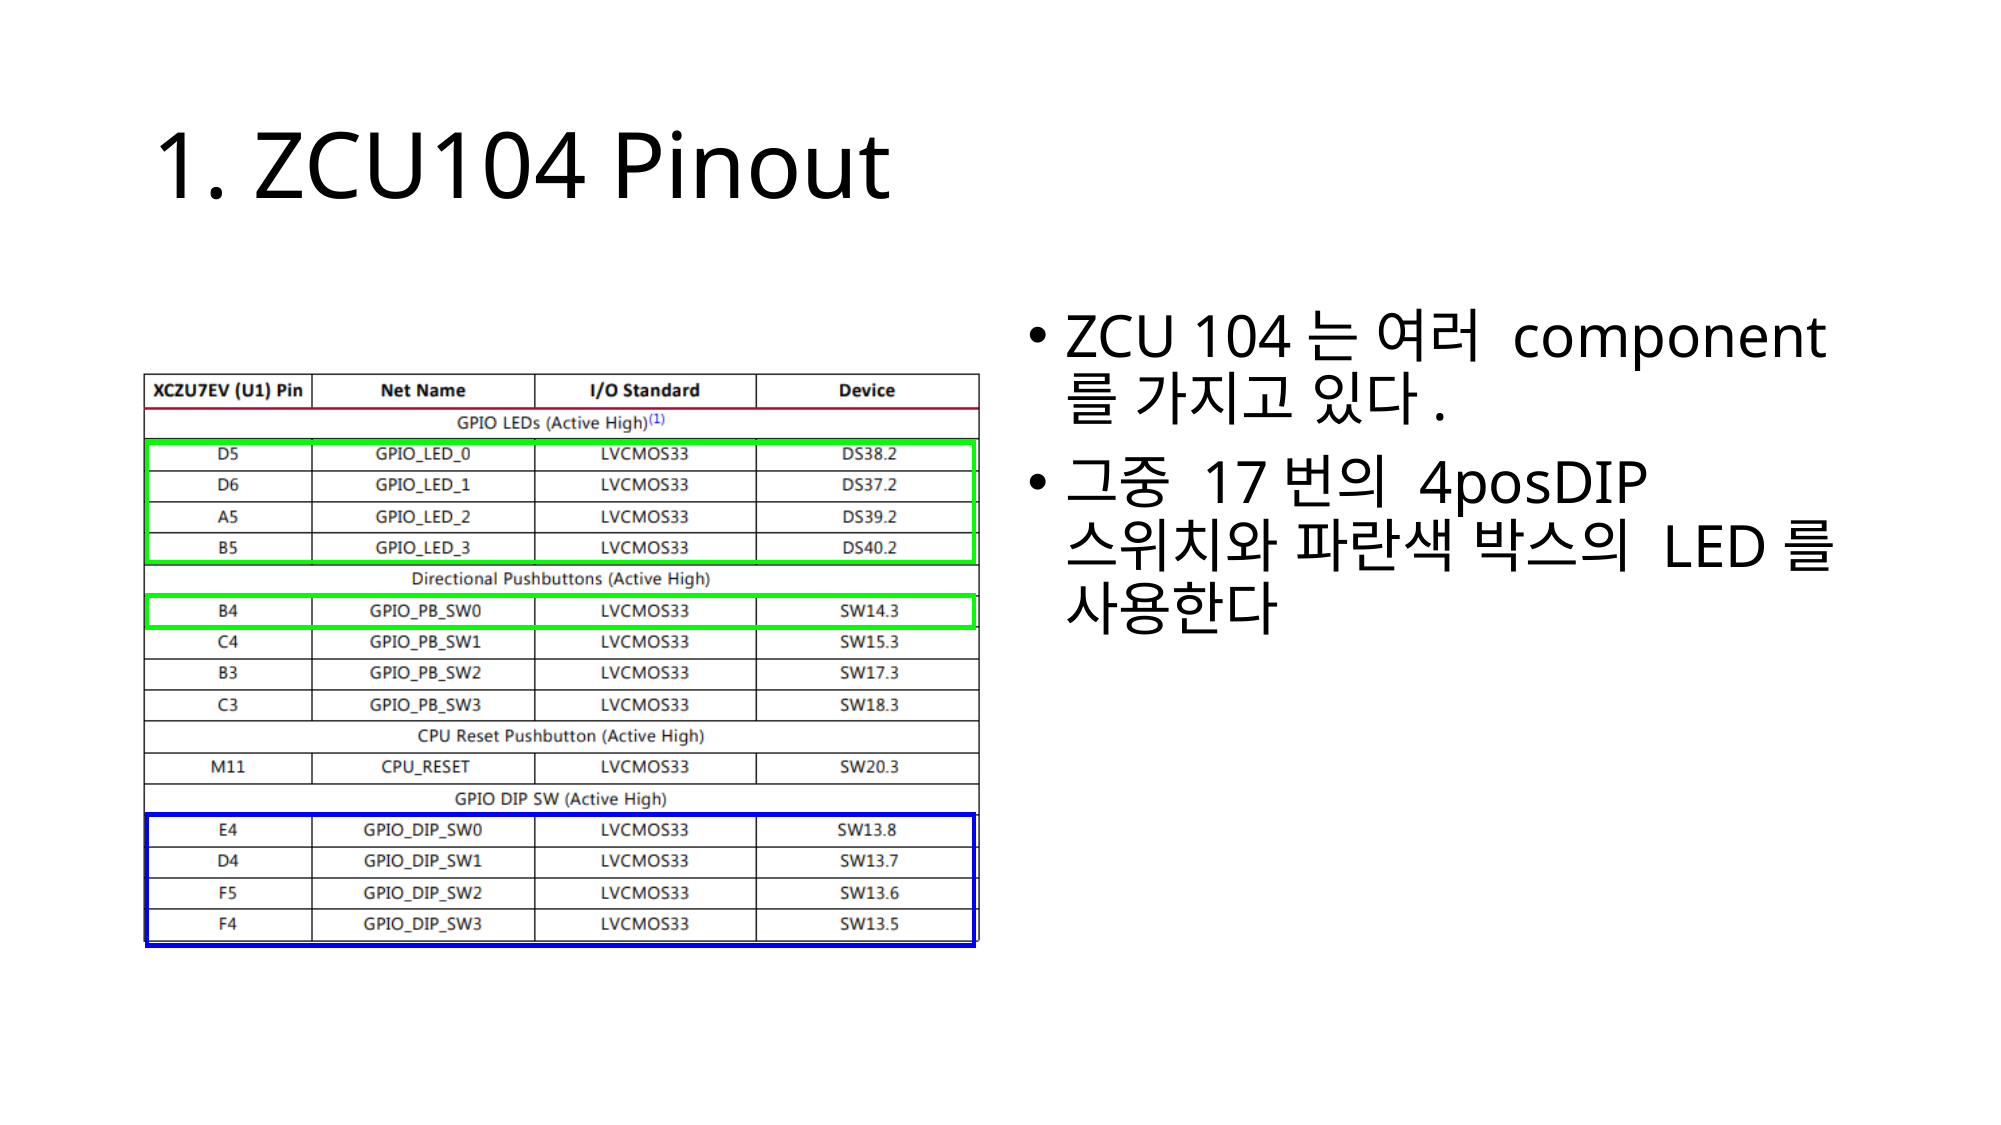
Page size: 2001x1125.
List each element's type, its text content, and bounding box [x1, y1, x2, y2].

title 1. ZCU104 Pinout [137, 59, 1863, 278]
list ZCU 104는 여러 component를 가지고 있다. 그중 17번의 4posDIP 스위치와 파란색 박스의 LED를 사용한다 [1012, 299, 1863, 1014]
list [137, 367, 988, 946]
